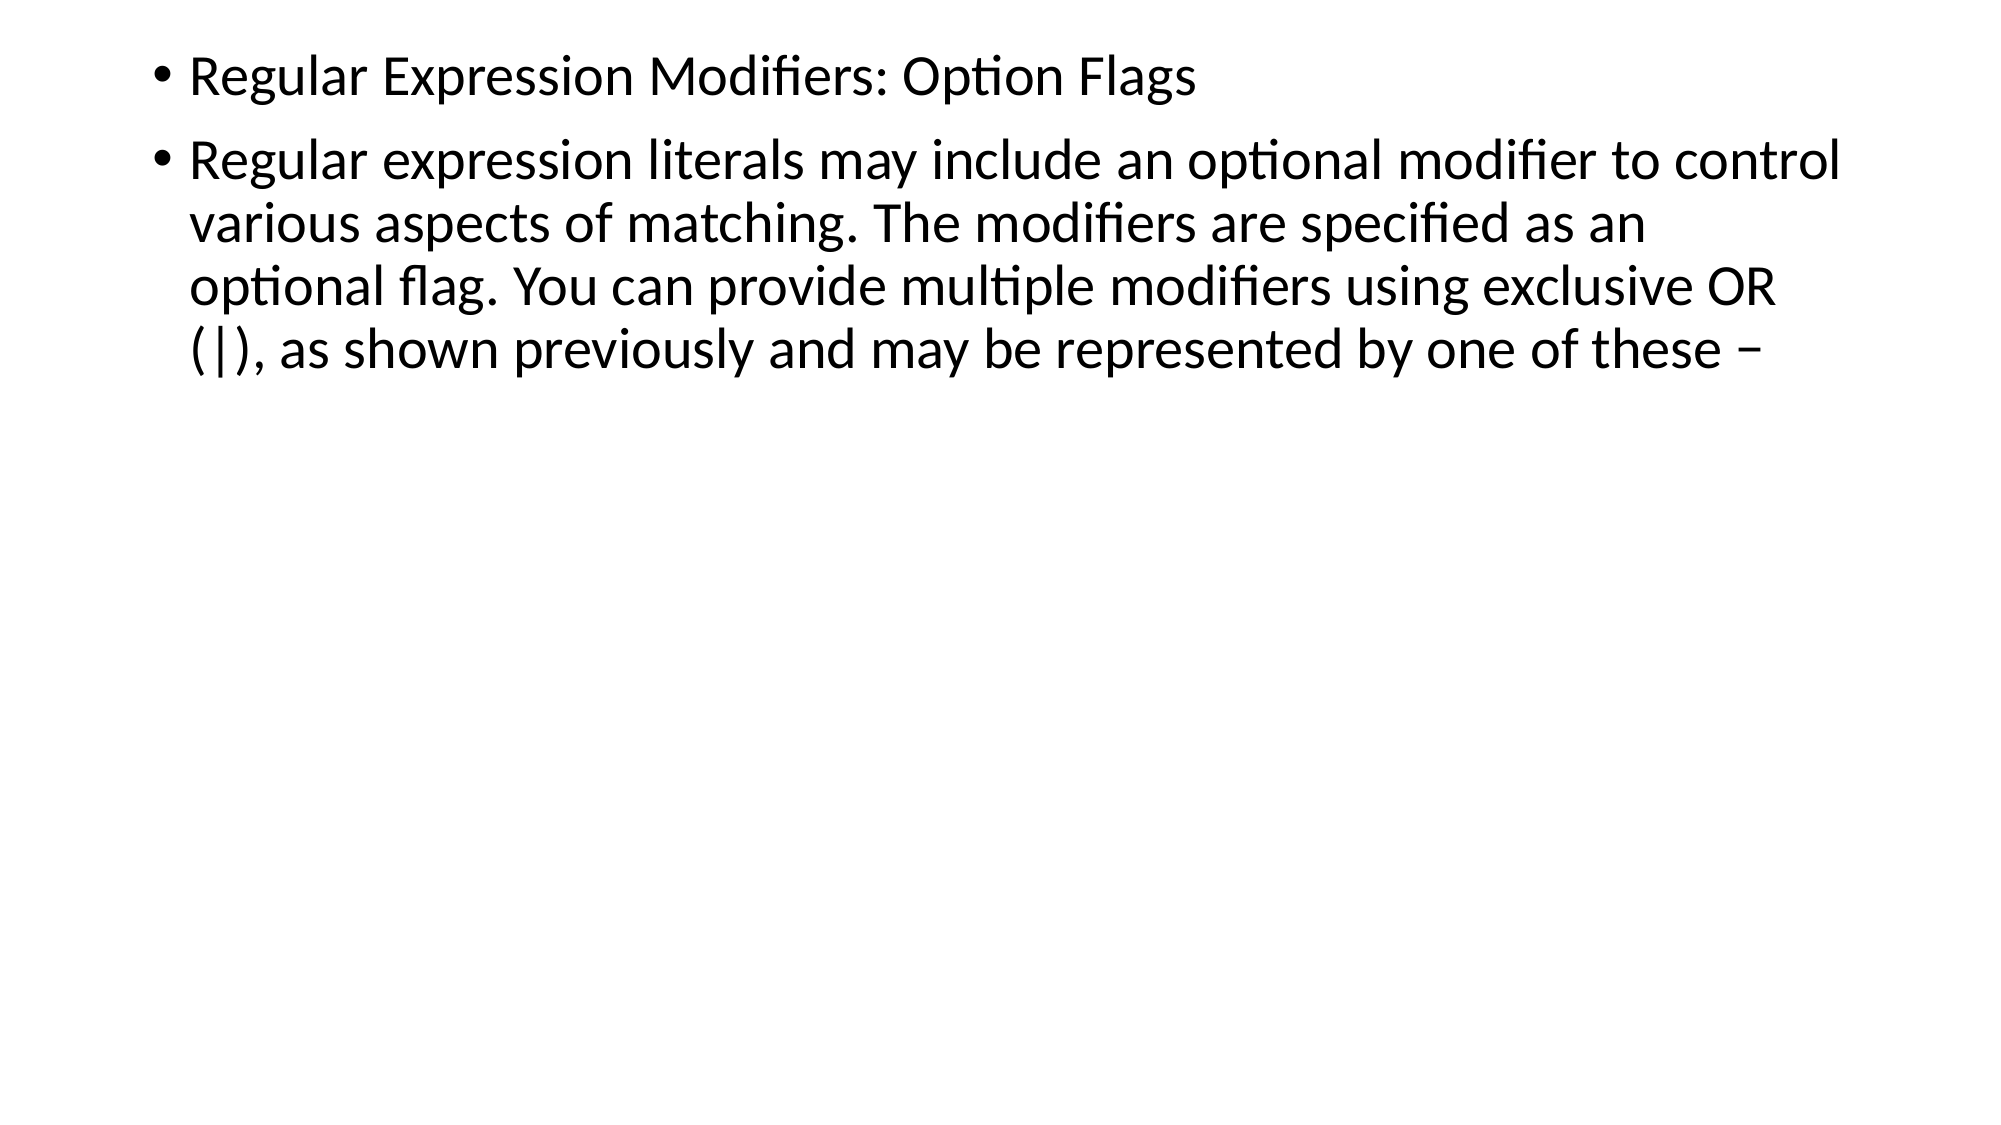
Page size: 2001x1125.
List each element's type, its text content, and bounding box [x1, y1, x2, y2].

list Regular Expression Modifiers: Option Flags Regular expression literals may include an optional modifier to control various aspects of matching. The modifiers are specified as an optional flag. You can provide multiple modifiers using exclusive OR (|), as shown previously and may be represented by one of these − [137, 38, 1863, 1014]
